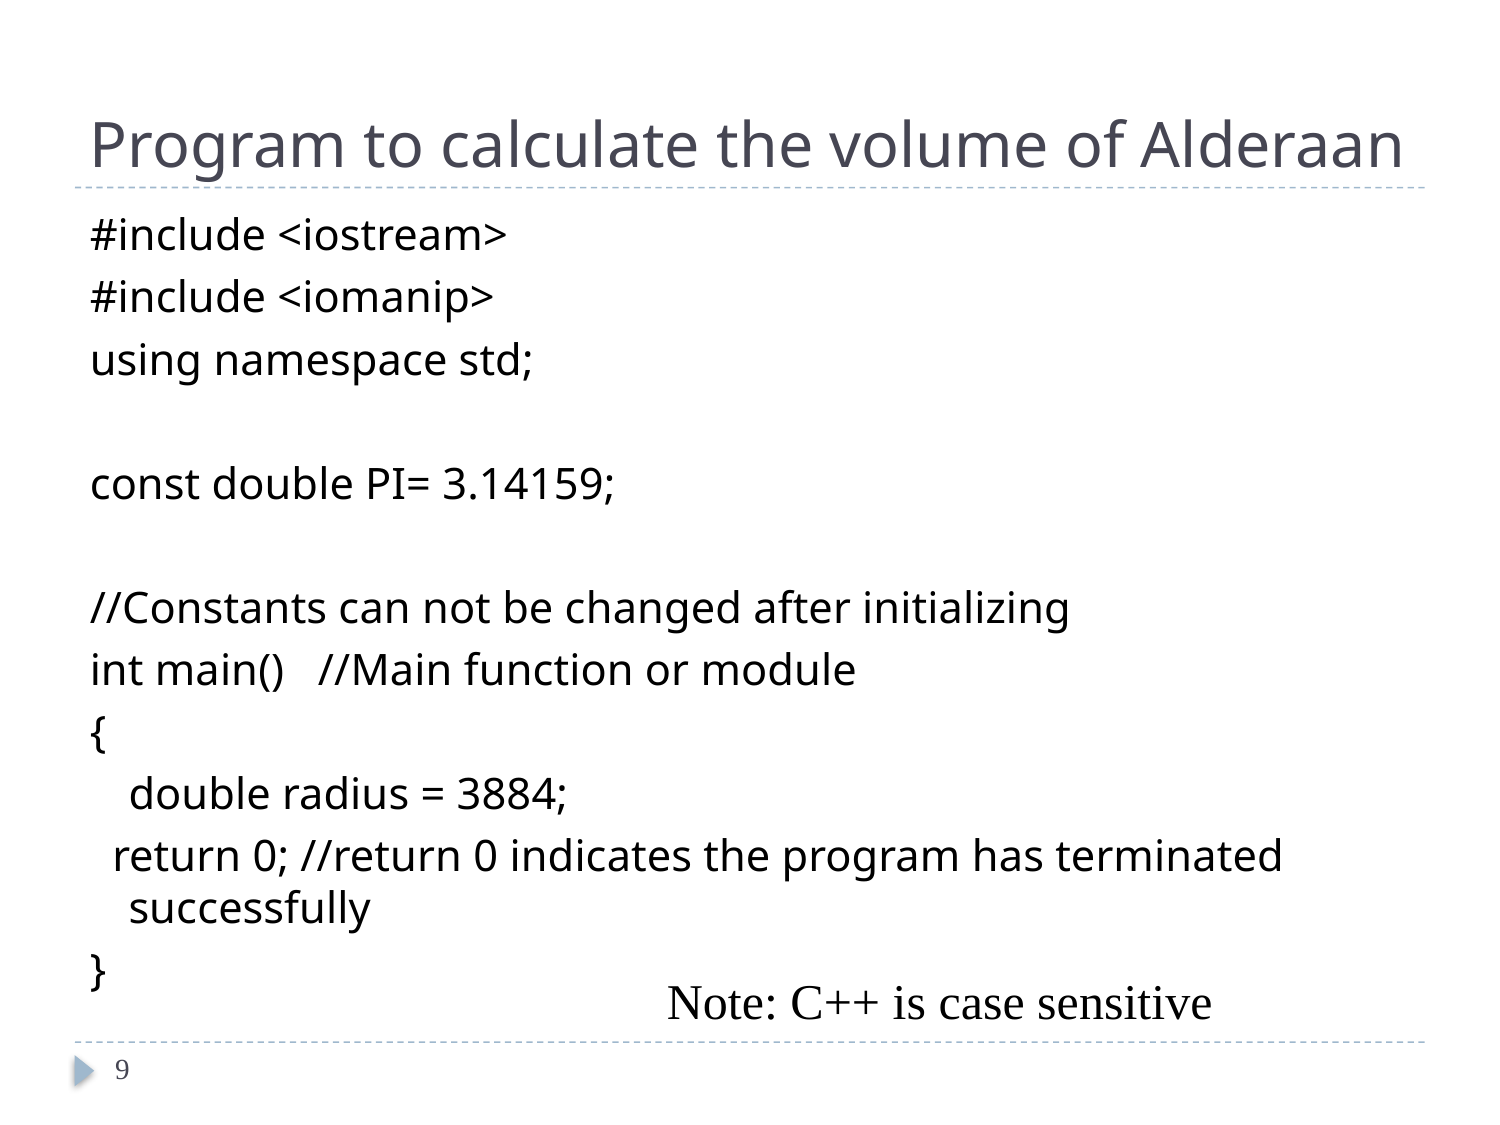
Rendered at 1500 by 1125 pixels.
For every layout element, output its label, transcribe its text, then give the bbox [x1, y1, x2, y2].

text_box Note: C++ is case sensitive [652, 962, 1228, 1038]
list #include <iostream> #include <iomanip> using namespace std; const double PI= 3.14159; //Constants can not be changed after initializing int main() //Main function or module { double radius = 3884; return 0; //return 0 indicates the program has terminated successfully } [75, 200, 1425, 1010]
title Program to calculate the volume of Alderaan [75, 24, 1425, 188]
slide_number 9 [100, 1042, 426, 1103]
